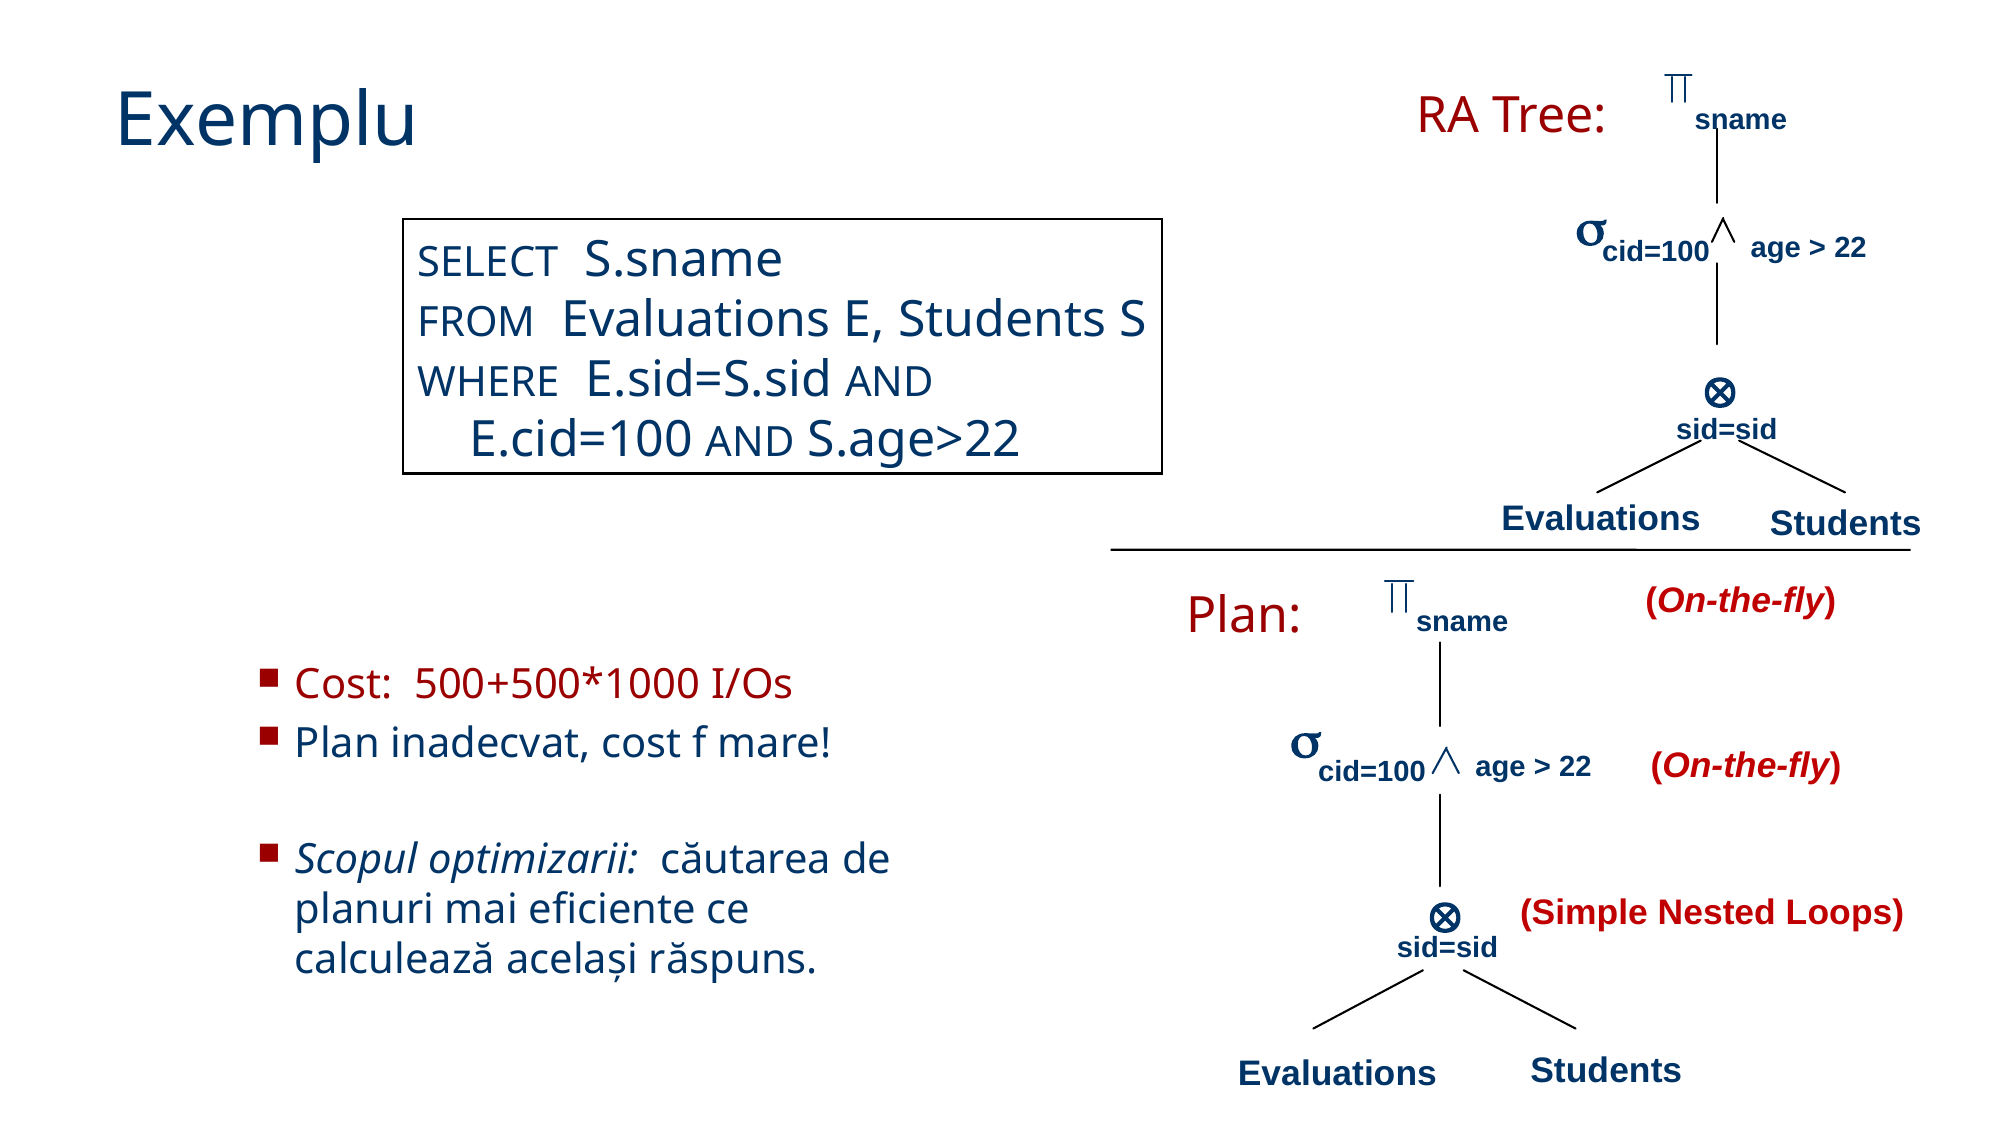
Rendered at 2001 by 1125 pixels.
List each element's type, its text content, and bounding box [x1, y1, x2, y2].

text_box Students [1754, 492, 1937, 550]
text_box  [1275, 699, 1336, 775]
text_box cid=100 [1587, 225, 1734, 275]
text_box sname [1679, 92, 1803, 143]
text_box  [1410, 874, 1480, 950]
text_box RA Tree: [1401, 74, 1623, 150]
text_box Evaluations [1223, 1042, 1453, 1100]
text_box cid=100 [1303, 745, 1450, 795]
title Exemplu [99, 62, 1500, 169]
text_box Evaluations [1486, 487, 1716, 545]
text_box Plan: [1171, 574, 1318, 650]
text_box SELECT S.sname FROM Evaluations E, Students S WHERE E.sid=S.sid AND E.cid=100 AND S.age>22 [402, 219, 1163, 474]
text_box Students [1515, 1040, 1698, 1098]
text_box  [1685, 349, 1755, 425]
text_box age > 22 [1460, 739, 1607, 790]
text_box (Simple Nested Loops) [1505, 881, 1920, 939]
text_box (On-the-fly) [1630, 569, 1852, 627]
text_box (On-the-fly) [1635, 734, 1857, 792]
text_box sname [1401, 595, 1524, 645]
text_box  [1560, 187, 1621, 262]
subtitle Cost: 500+500*1000 I/Os Plan inadecvat, cost f mare! Scopul optimizarii: căutarea de planuri mai eficiente ce calculează același răspuns. [242, 649, 918, 1045]
text_box sid=sid [1382, 921, 1514, 971]
text_box sid=sid [1661, 403, 1793, 453]
text_box age > 22 [1735, 221, 1882, 271]
